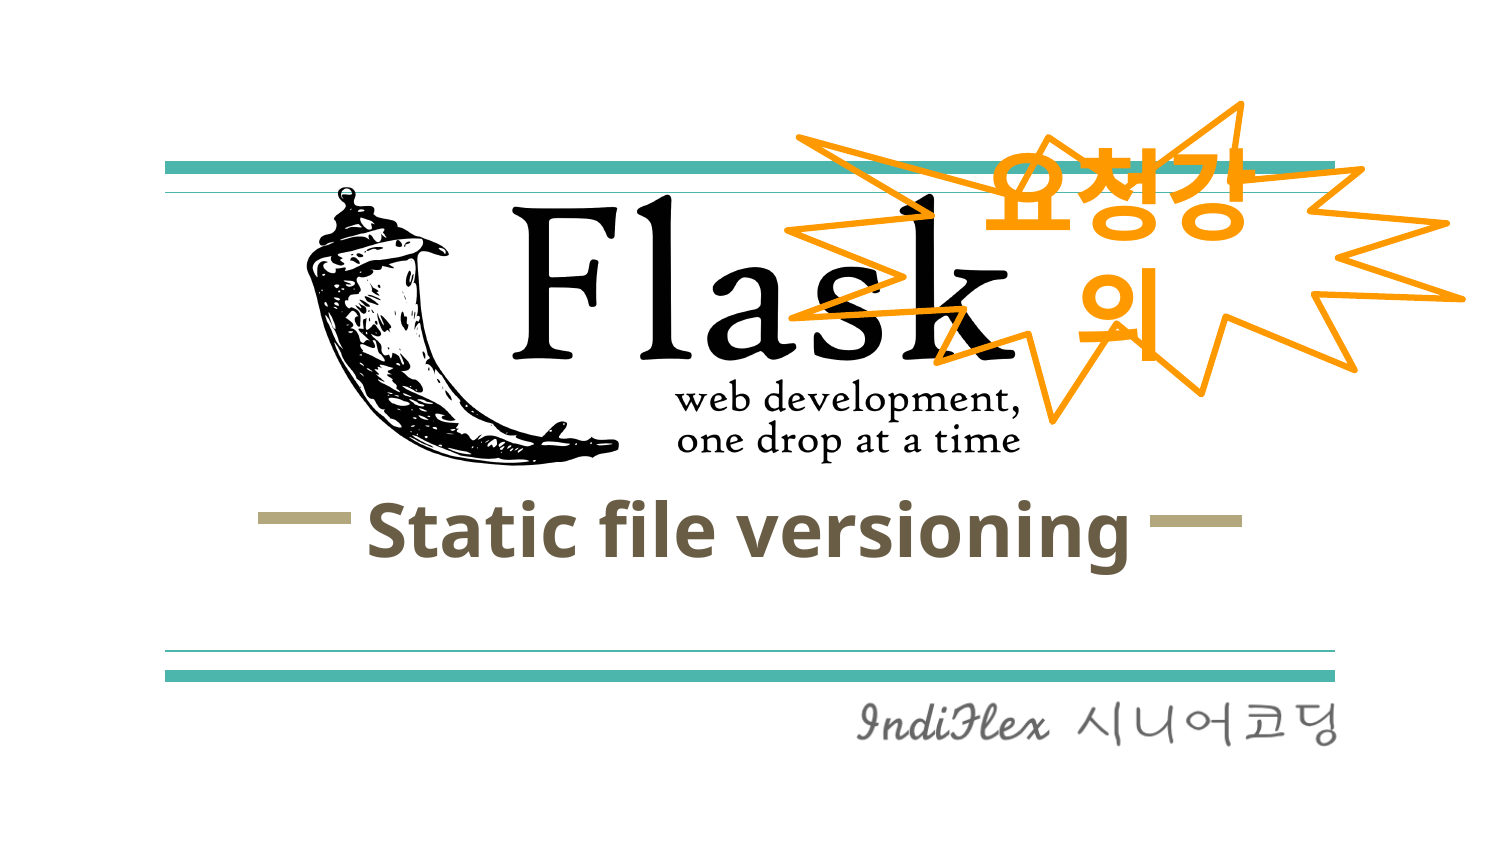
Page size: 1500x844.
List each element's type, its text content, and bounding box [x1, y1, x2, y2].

text_box 요청강의 [1027, 103, 1463, 422]
text_box 요청강의 [798, 137, 941, 176]
picture [829, 689, 1364, 755]
picture [287, 178, 1038, 472]
subtitle Static file versioning [350, 467, 1150, 598]
